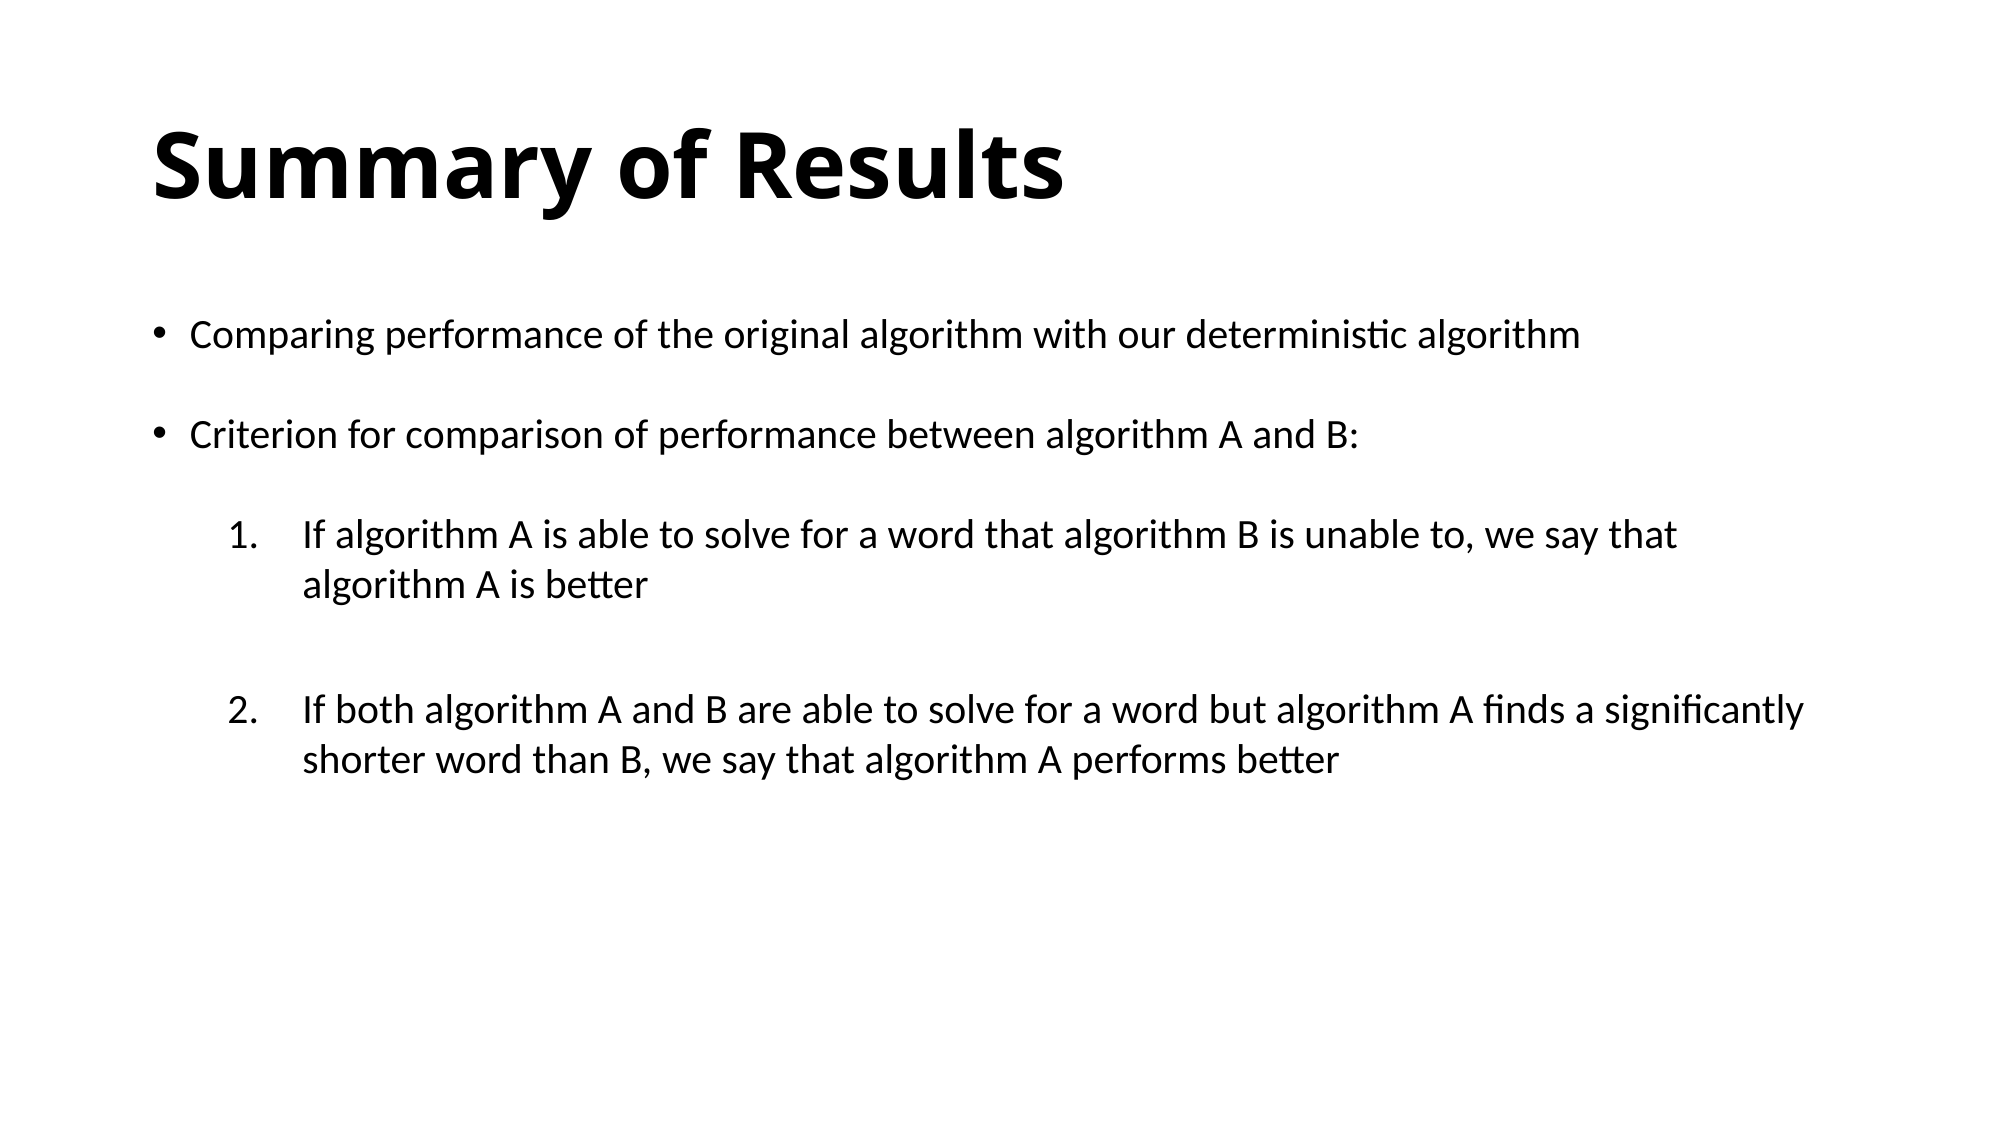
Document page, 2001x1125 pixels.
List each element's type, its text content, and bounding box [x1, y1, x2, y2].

title Summary of Results [137, 59, 1863, 278]
list Comparing performance of the original algorithm with our deterministic algorithm Criterion for comparison of performance between algorithm A and B: If algorithm A is able to solve for a word that algorithm B is unable to, we say that algorithm A is better If both algorithm A and B are able to solve for a word but algorithm A finds a significantly shorter word than B, we say that algorithm A performs better [137, 299, 1863, 1066]
